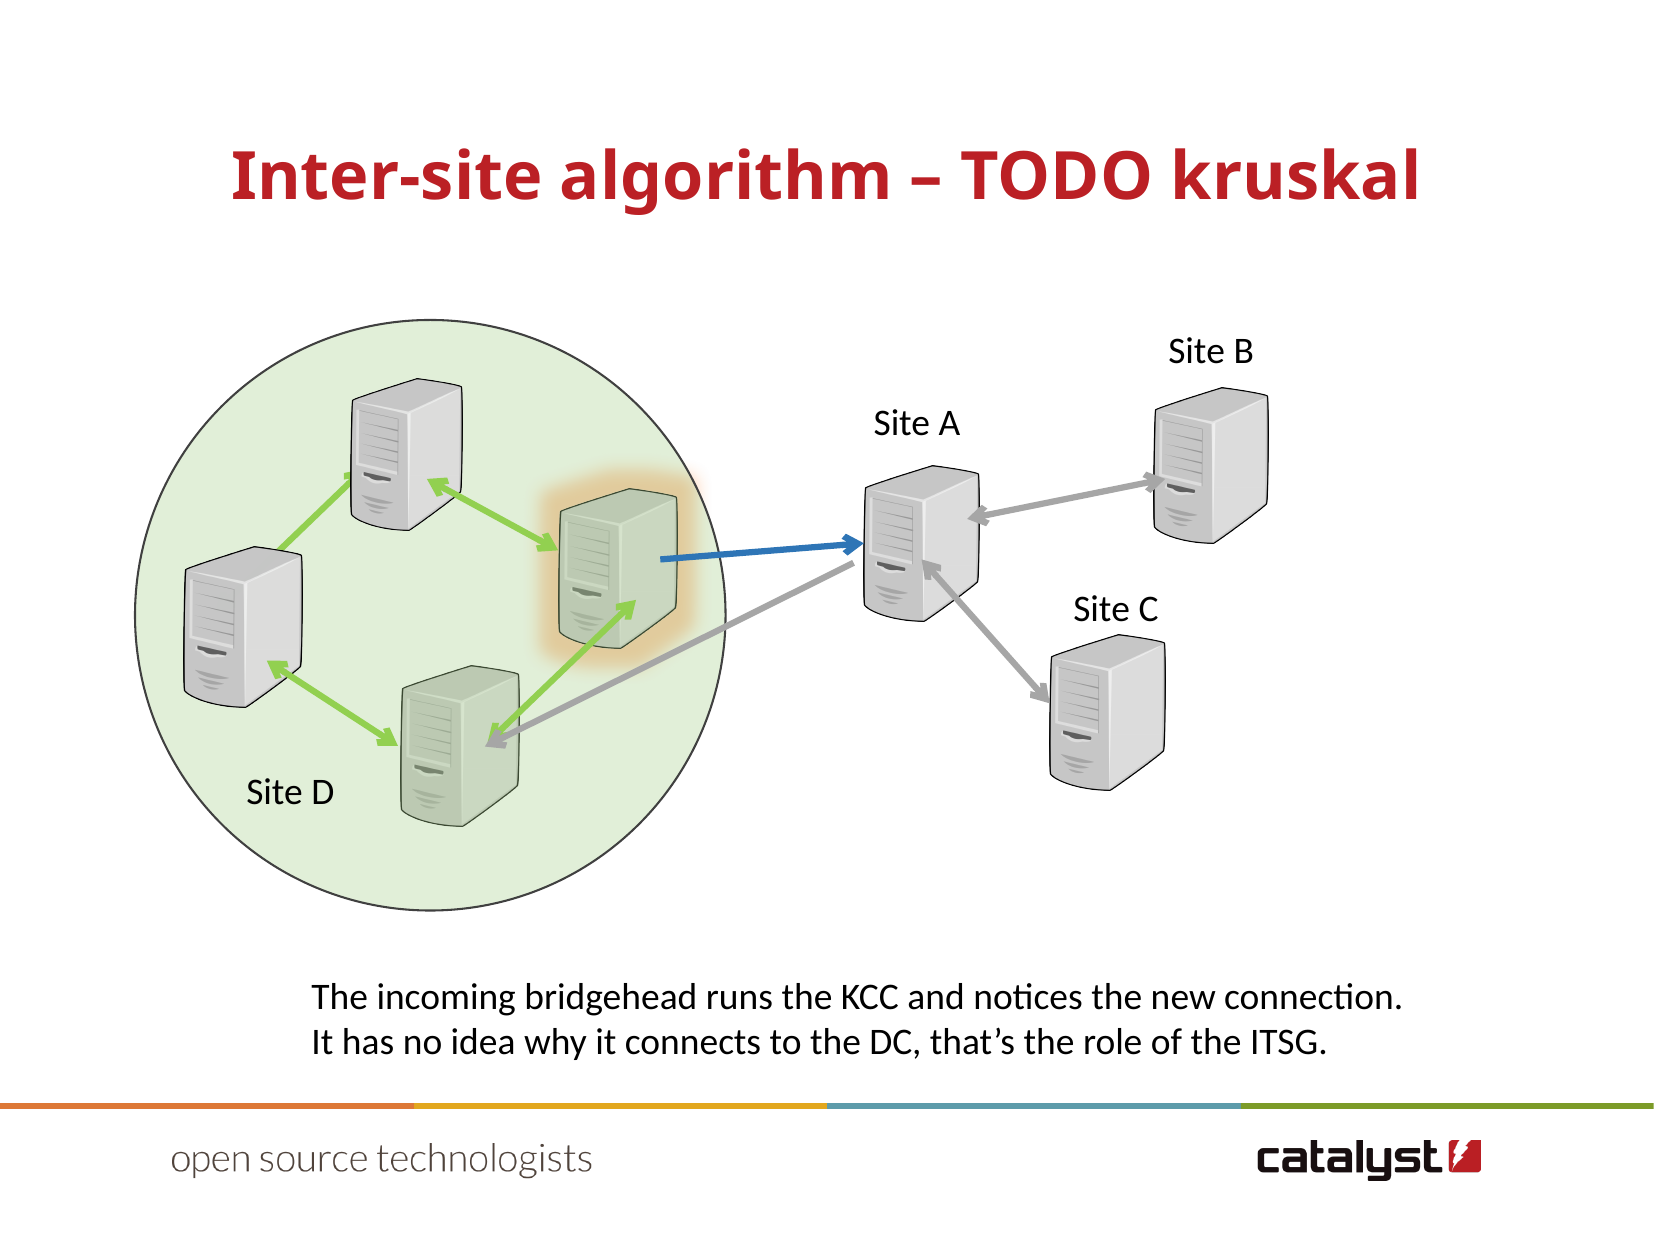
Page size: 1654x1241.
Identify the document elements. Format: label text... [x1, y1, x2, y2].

picture [1153, 387, 1269, 544]
picture [863, 465, 980, 622]
picture [400, 665, 520, 827]
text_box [266, 660, 399, 747]
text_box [484, 562, 854, 747]
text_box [215, 468, 364, 612]
text_box The incoming bridgehead runs the KCC and notices the new connection. It has no idea why it connects to the DC, that’s the role of the ITSG. [296, 964, 1420, 1070]
text_box Site D [231, 759, 350, 820]
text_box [660, 543, 864, 560]
picture [183, 546, 303, 708]
title Inter-site algorithm – TODO kruskal [82, 49, 1571, 257]
picture [0, 1103, 1654, 1181]
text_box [921, 559, 1050, 704]
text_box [966, 478, 1166, 519]
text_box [426, 478, 559, 551]
picture [350, 378, 463, 531]
picture [1049, 634, 1166, 791]
text_box Site C [1058, 576, 1174, 637]
picture [558, 488, 678, 562]
text_box Site A [858, 390, 976, 451]
text_box [135, 319, 717, 911]
text_box Site B [1153, 318, 1270, 379]
